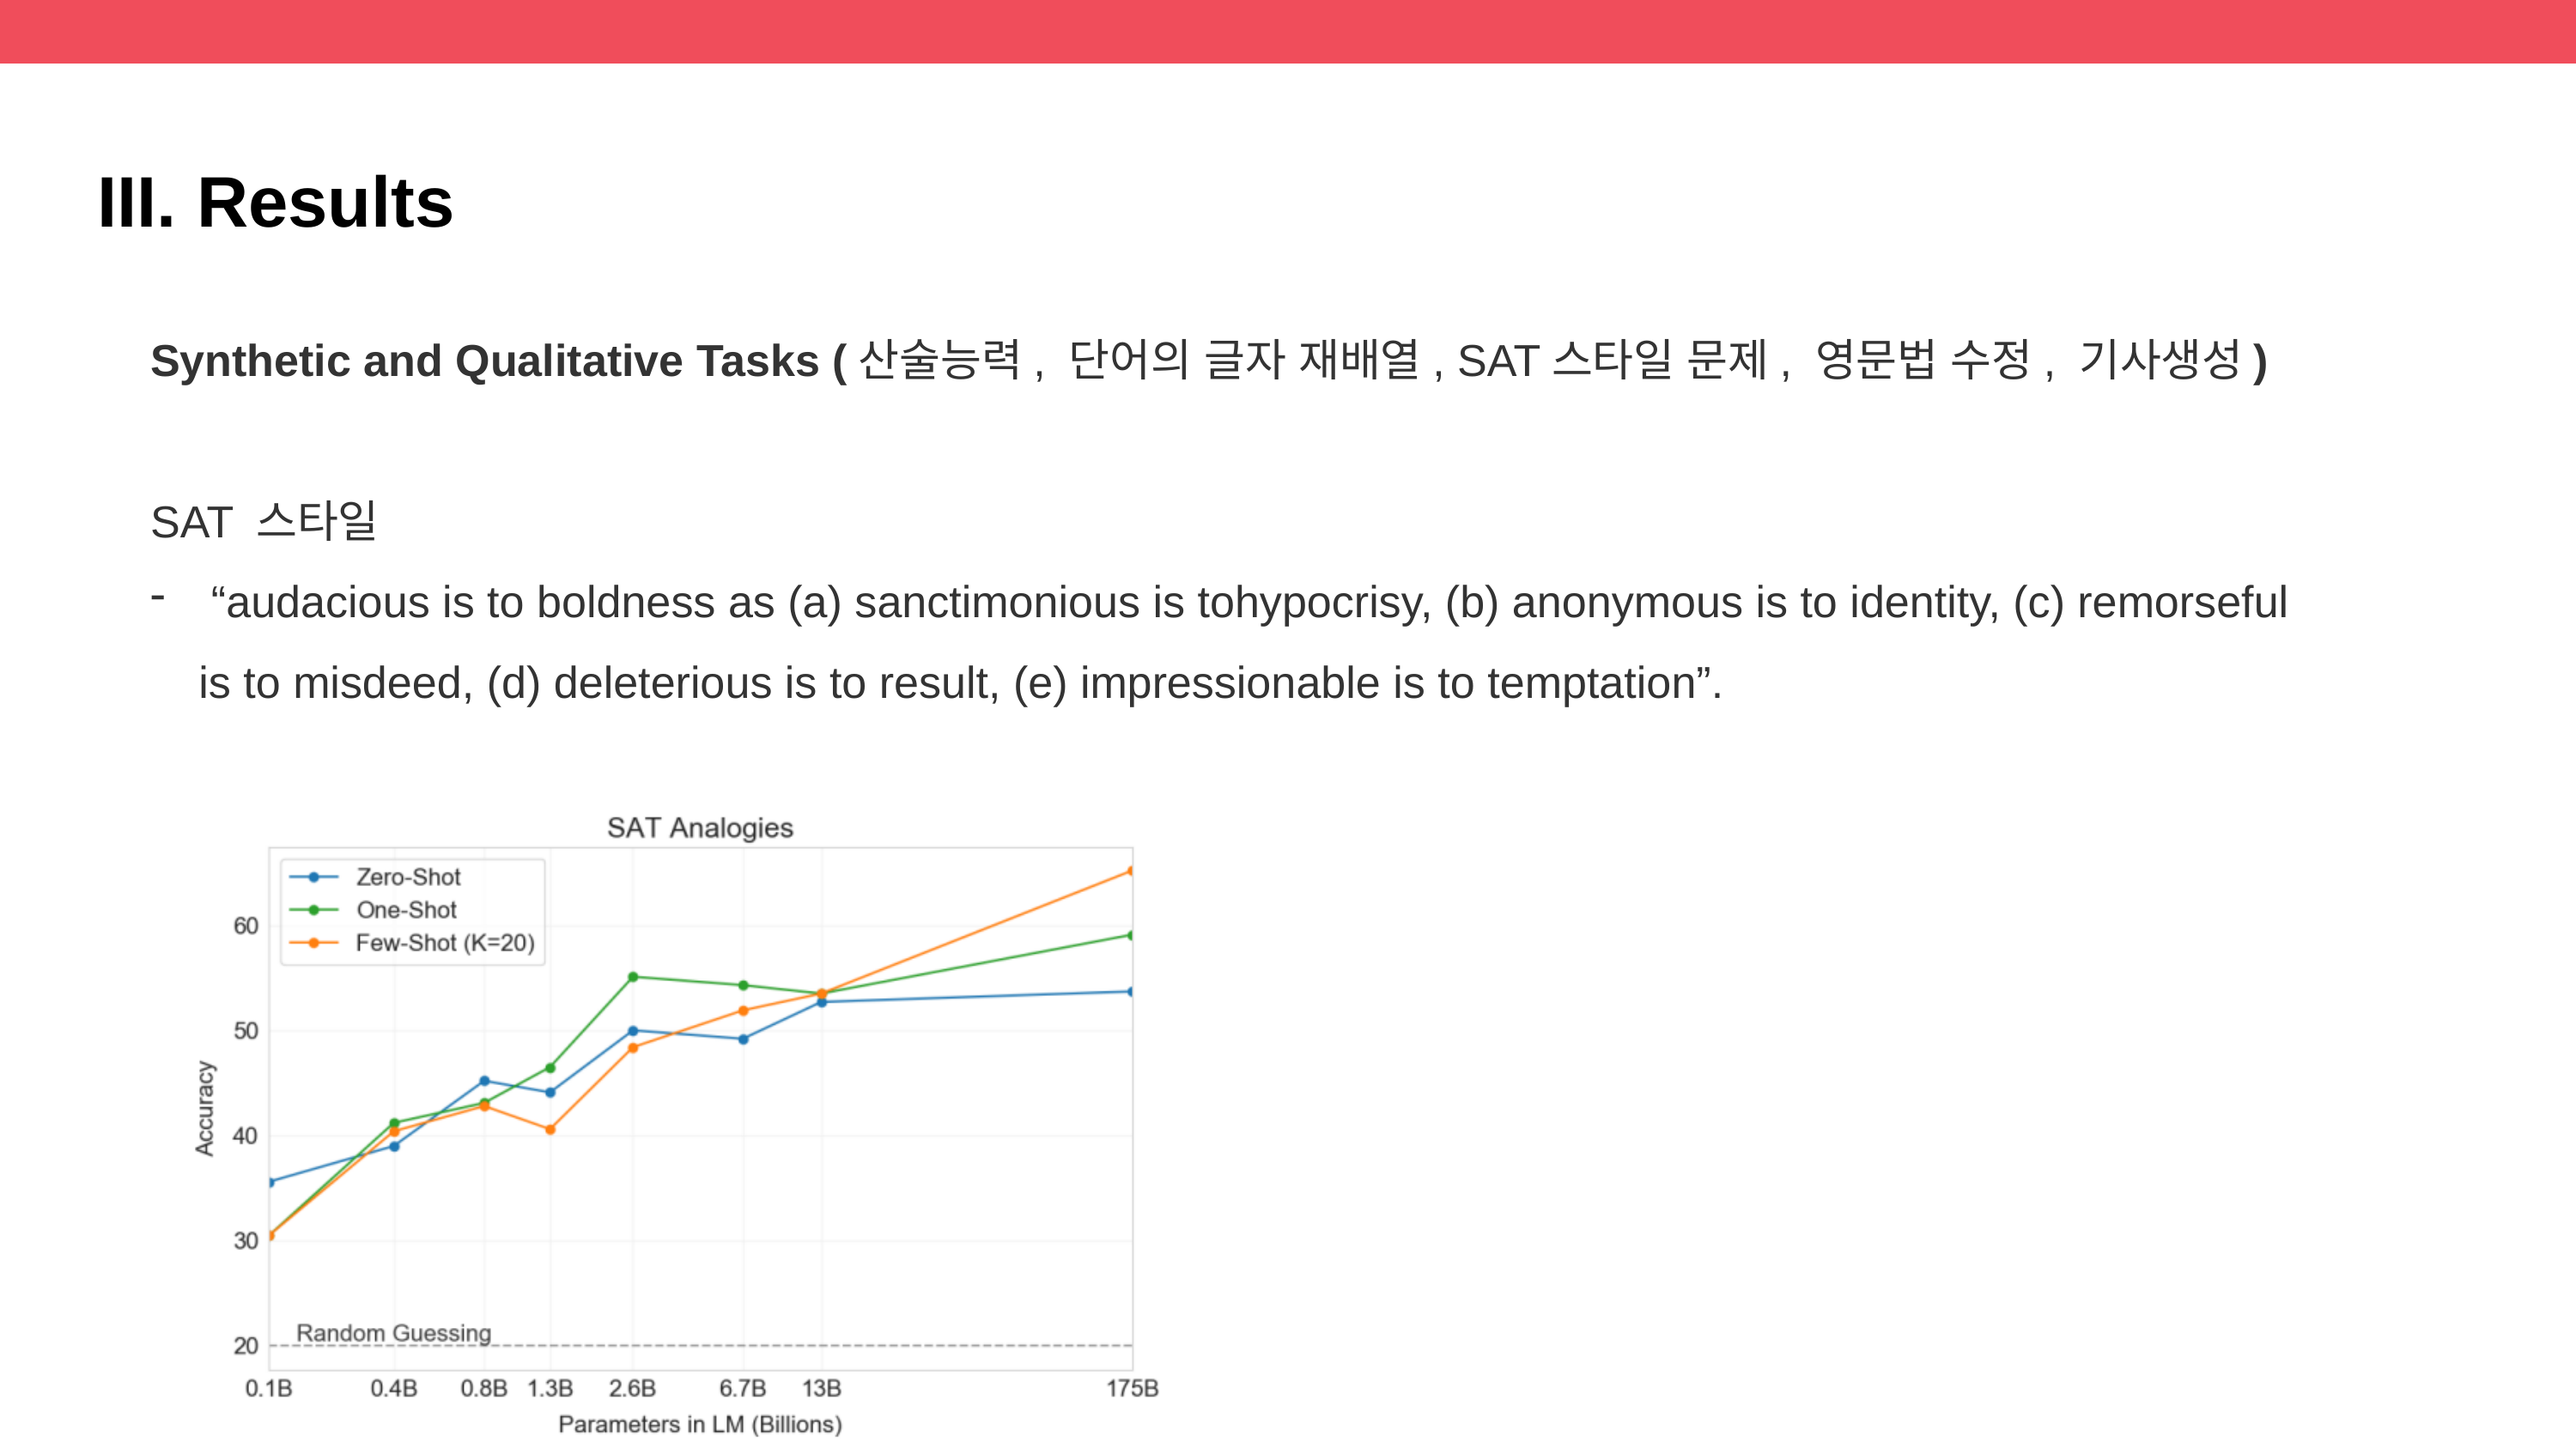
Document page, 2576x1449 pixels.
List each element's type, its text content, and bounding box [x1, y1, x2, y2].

picture [139, 721, 1198, 1443]
text_box III. Results [97, 155, 1590, 241]
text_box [0, 0, 2576, 64]
text_box Synthetic and Qualitative Tasks (산술능력, 단어의 글자 재배열, SAT스타일 문제, 영문법 수정, 기사생성) SAT 스타일 “audacious is to boldness as (a) sanctimonious is tohypocrisy, (b) anonymous is to identity, (c) remorseful is to misdeed, (d) deleterious is to result, (e) impressionable is to temptation”. [86, 305, 2297, 869]
